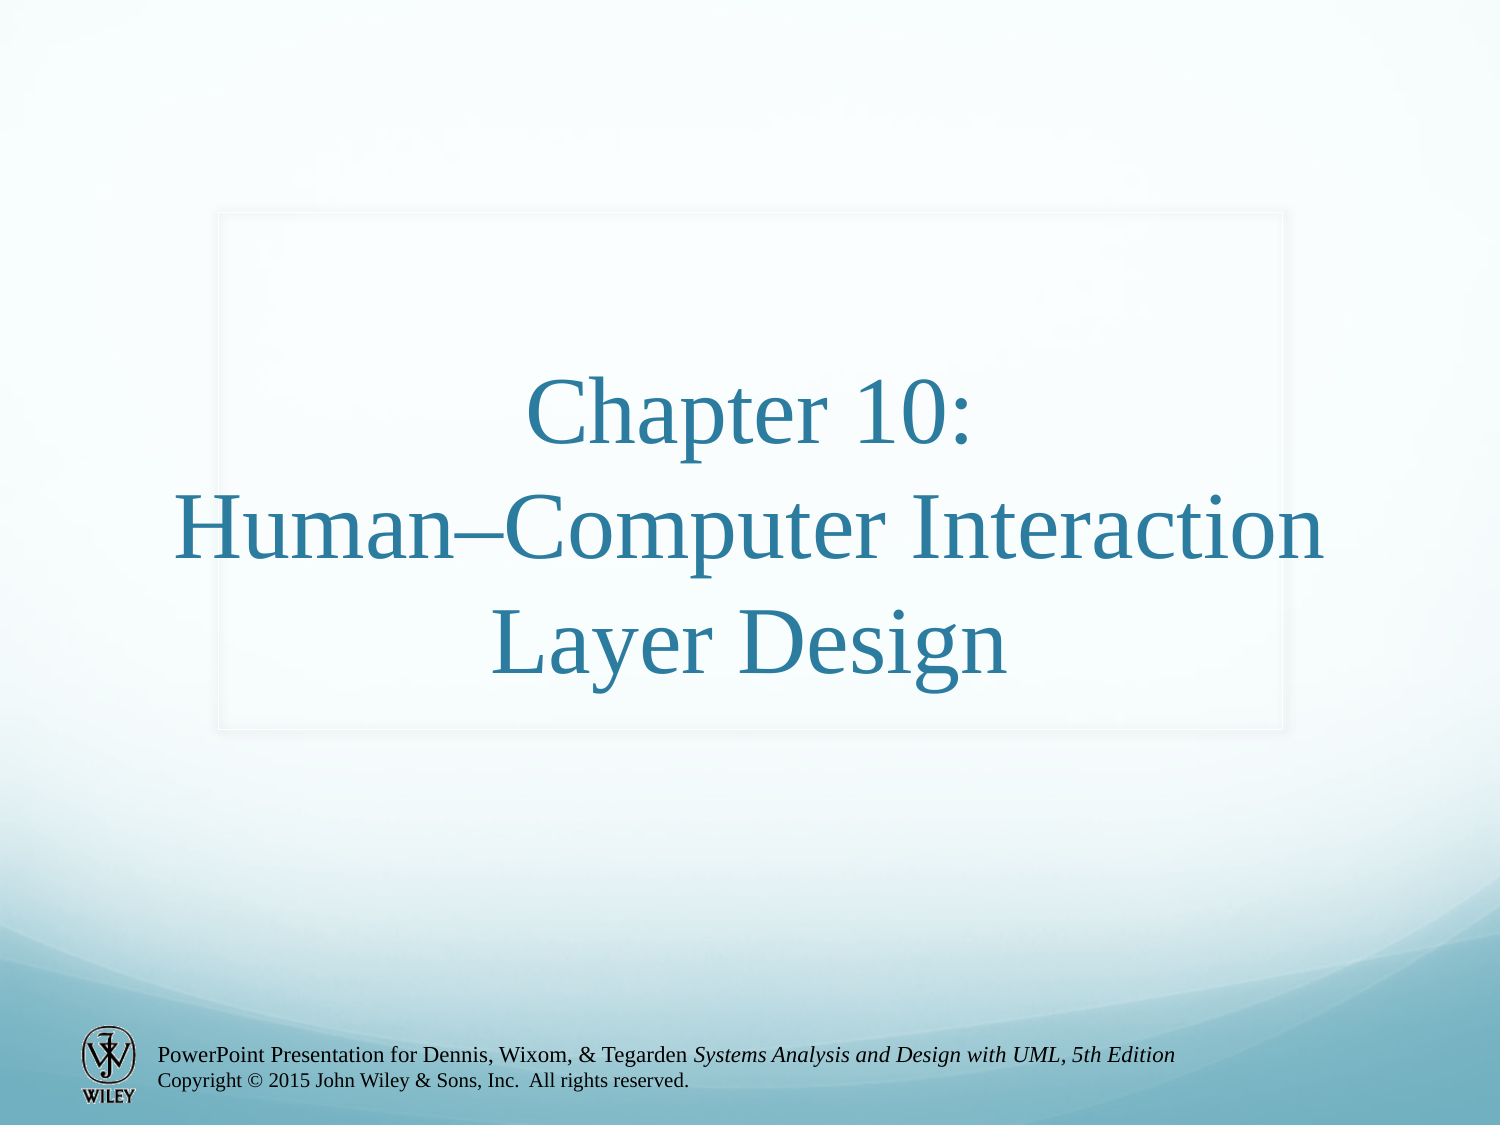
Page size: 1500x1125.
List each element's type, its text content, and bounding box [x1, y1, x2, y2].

title Chapter 10: Human–Computer Interaction Layer Design [112, 212, 1388, 700]
picture [78, 1024, 138, 1105]
